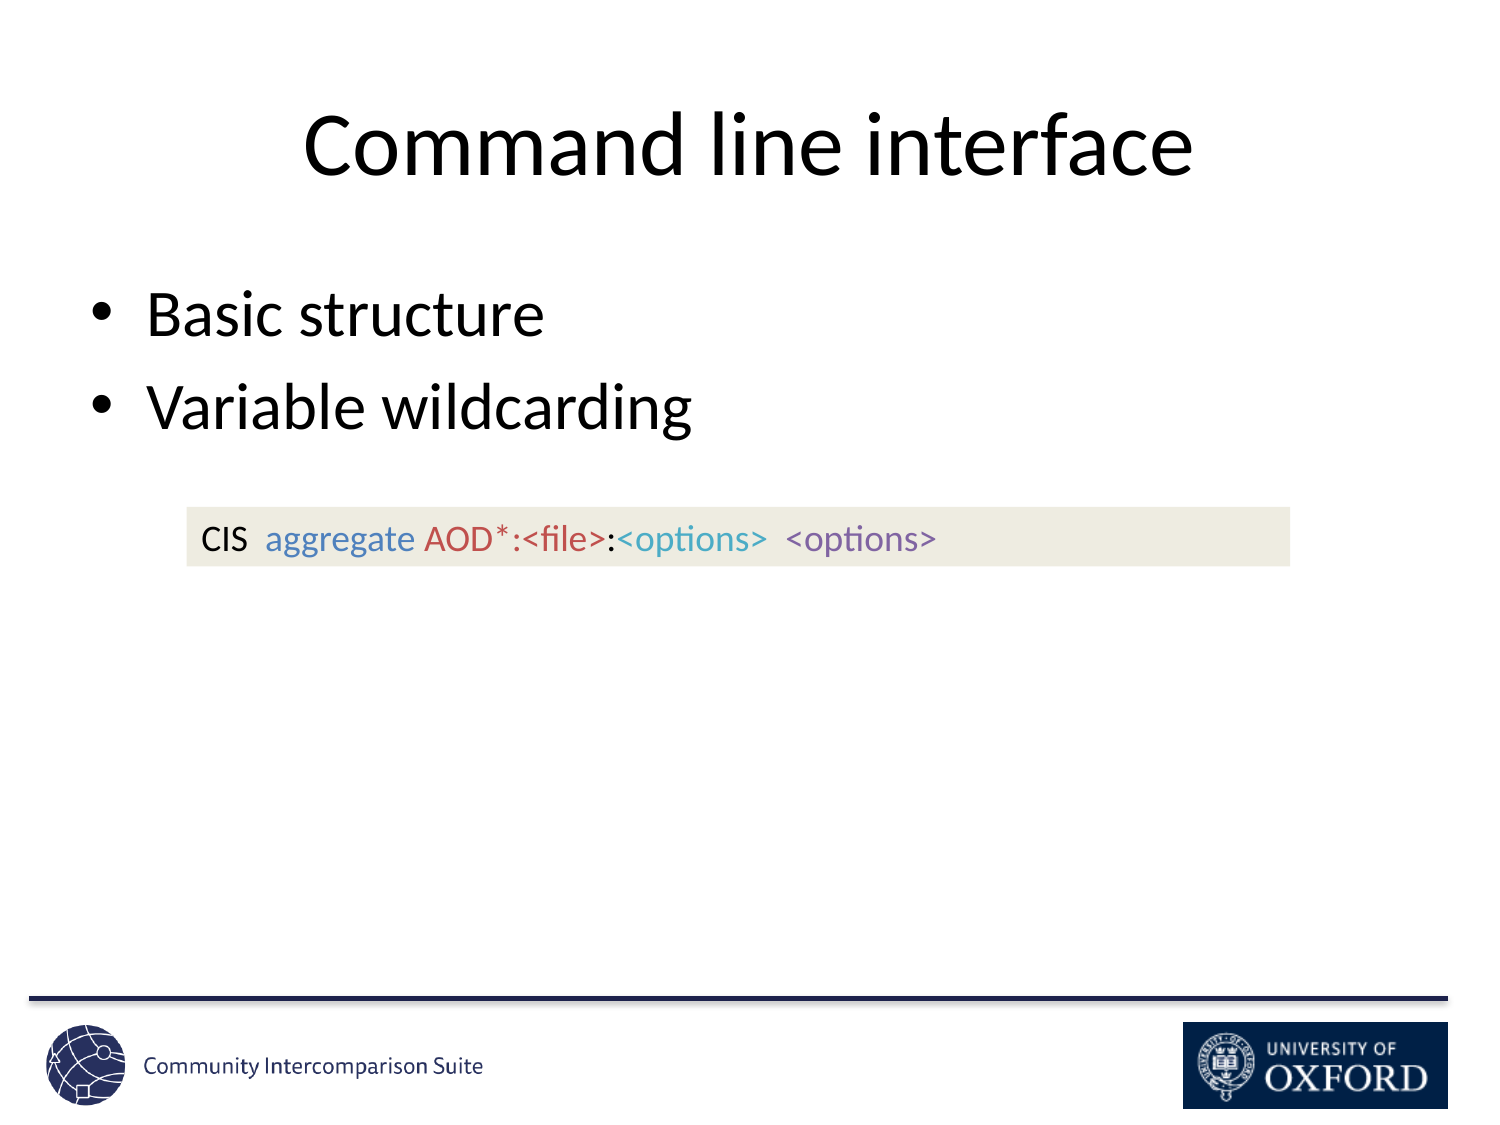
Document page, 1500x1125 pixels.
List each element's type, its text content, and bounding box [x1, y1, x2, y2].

title Command line interface [75, 45, 1425, 233]
text_box CIS aggregate AOD*:<file>:<options> <options> [186, 506, 1291, 567]
picture [28, 1007, 501, 1124]
list Basic structure Variable wildcarding [75, 262, 1425, 995]
picture [1183, 1022, 1449, 1109]
